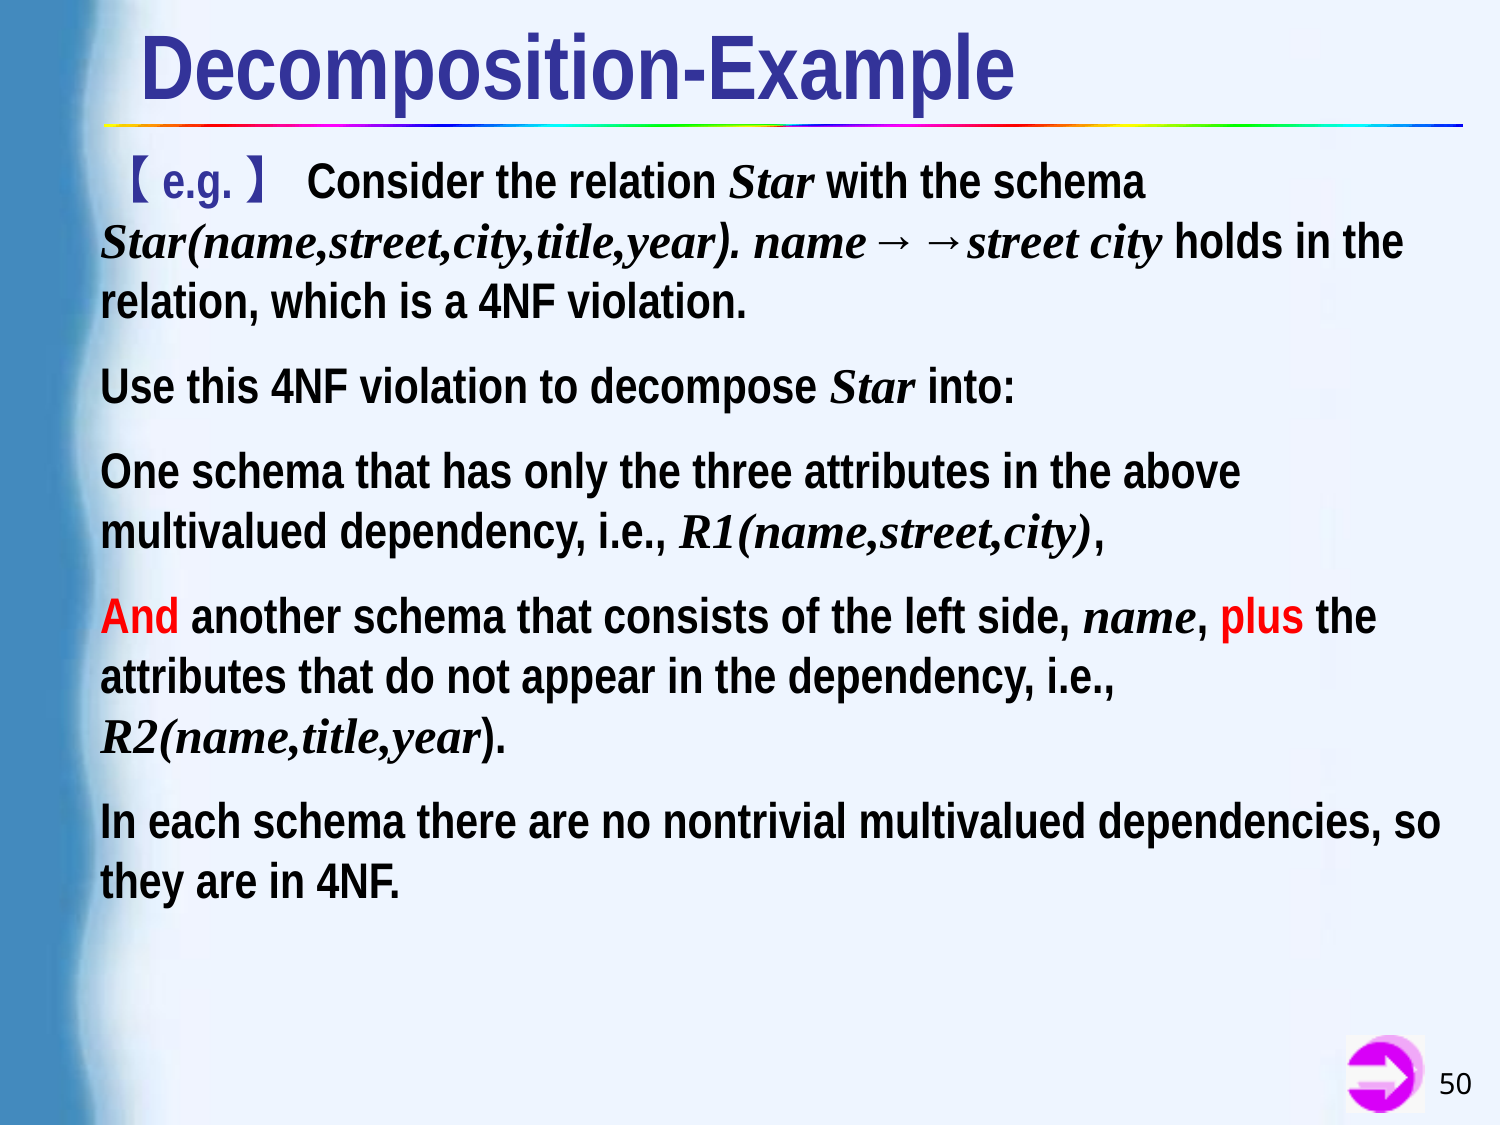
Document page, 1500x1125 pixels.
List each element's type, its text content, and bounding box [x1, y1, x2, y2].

slide_number 50 [1428, 1037, 1488, 1113]
picture [0, 0, 1500, 1125]
text_box 【e.g.】Consider the relation Star with the schema Star(name,street,city,title,year). name→→street city holds in the relation, which is a 4NF violation. Use this 4NF violation to decompose Star into: One schema that has only the three attributes in the above multivalued dependency, i.e., R1(name,street,city), And another schema that consists of the left side, name, plus the attributes that do not appear in the dependency, i.e., R2(name,title,year). In each schema there are no nontrivial multivalued dependencies, so they are in 4NF. [100, 148, 1471, 909]
title Decomposition-Example [125, 12, 1404, 125]
